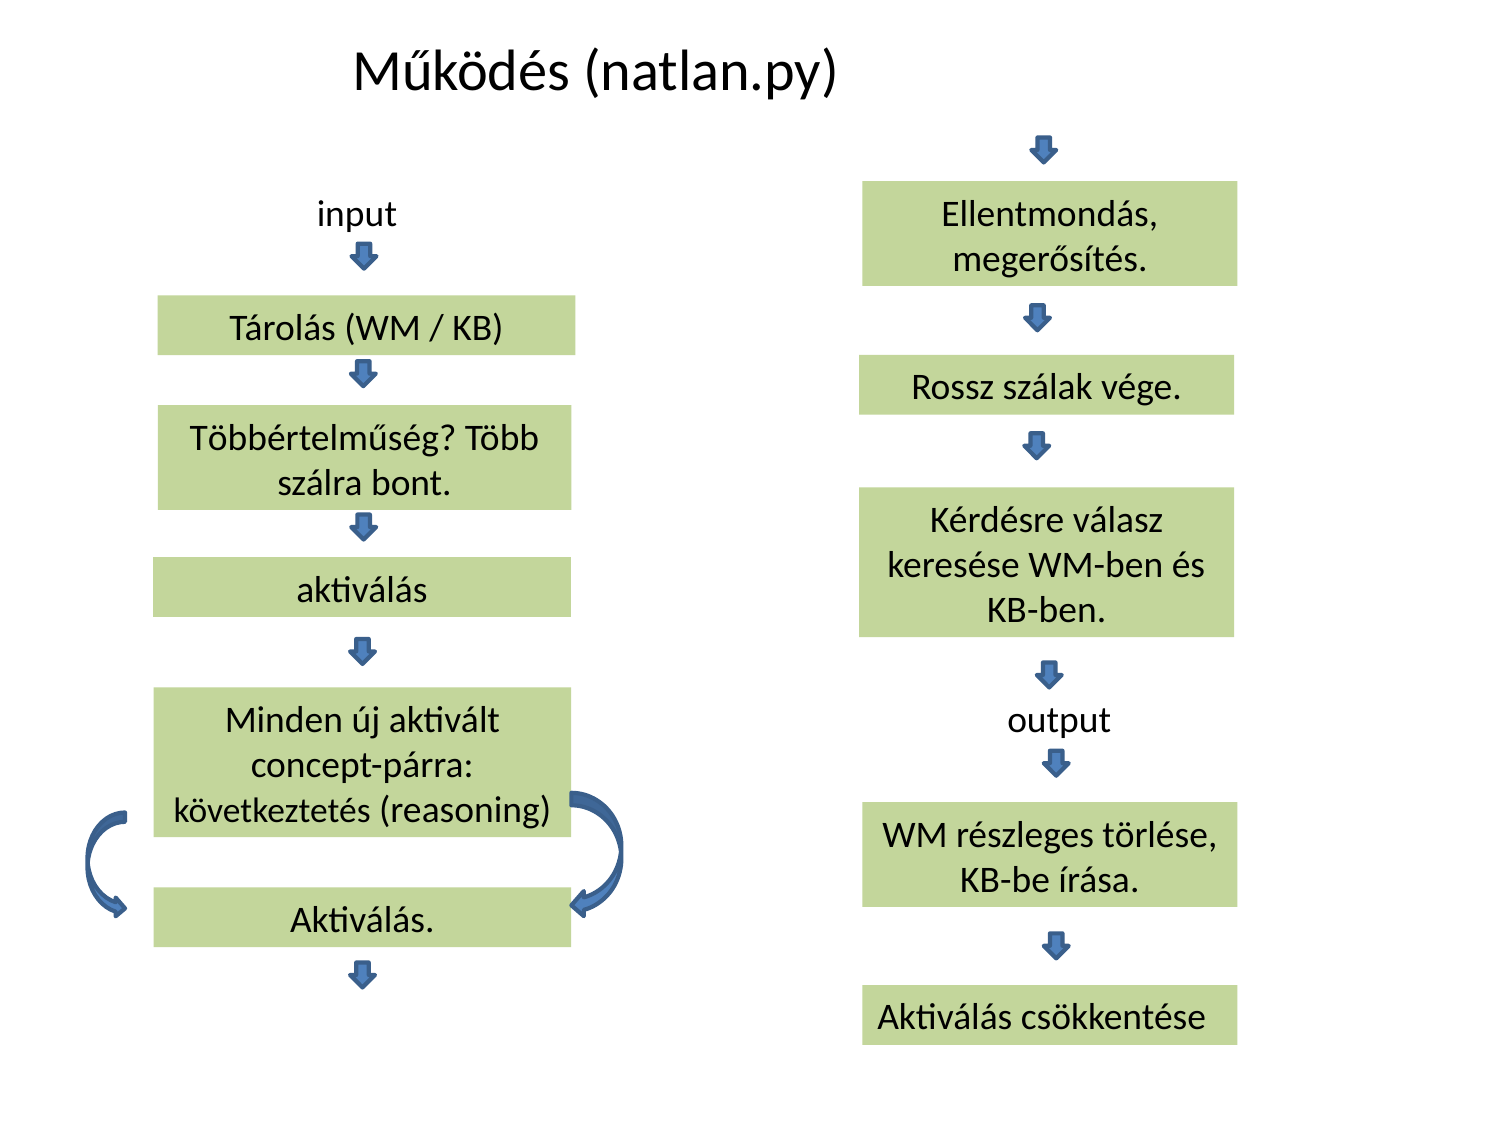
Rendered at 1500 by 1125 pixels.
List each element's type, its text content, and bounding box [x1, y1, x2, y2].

text_box [569, 790, 624, 919]
text_box input [302, 181, 462, 241]
text_box Aktiválás csökkentése [862, 985, 1238, 1045]
text_box Működés (natlan.py) [337, 24, 925, 110]
text_box WM részleges törlése, KB-be írása. [862, 802, 1238, 907]
text_box Minden új aktivált concept-párra: következtetés (reasoning) [153, 687, 572, 838]
text_box Aktiválás. [153, 887, 572, 948]
text_box Többértelműség? Több szálra bont. [157, 405, 572, 510]
text_box [85, 810, 128, 919]
text_box [349, 241, 379, 271]
text_box Rossz szálak vége. [859, 354, 1235, 415]
text_box [1022, 431, 1052, 461]
text_box Kérdésre válasz keresése WM-ben és KB-ben. [859, 487, 1235, 638]
text_box [1034, 660, 1064, 690]
text_box [348, 636, 377, 667]
text_box [1041, 931, 1071, 961]
text_box [349, 512, 379, 542]
text_box output [940, 687, 1178, 748]
text_box [348, 359, 378, 389]
text_box [1041, 748, 1071, 778]
text_box [1023, 303, 1052, 333]
text_box [348, 960, 377, 990]
text_box Ellentmondás, megerősítés. [862, 181, 1238, 286]
text_box [1029, 135, 1059, 165]
text_box aktiválás [153, 557, 571, 617]
text_box Tárolás (WM / KB) [157, 295, 576, 356]
